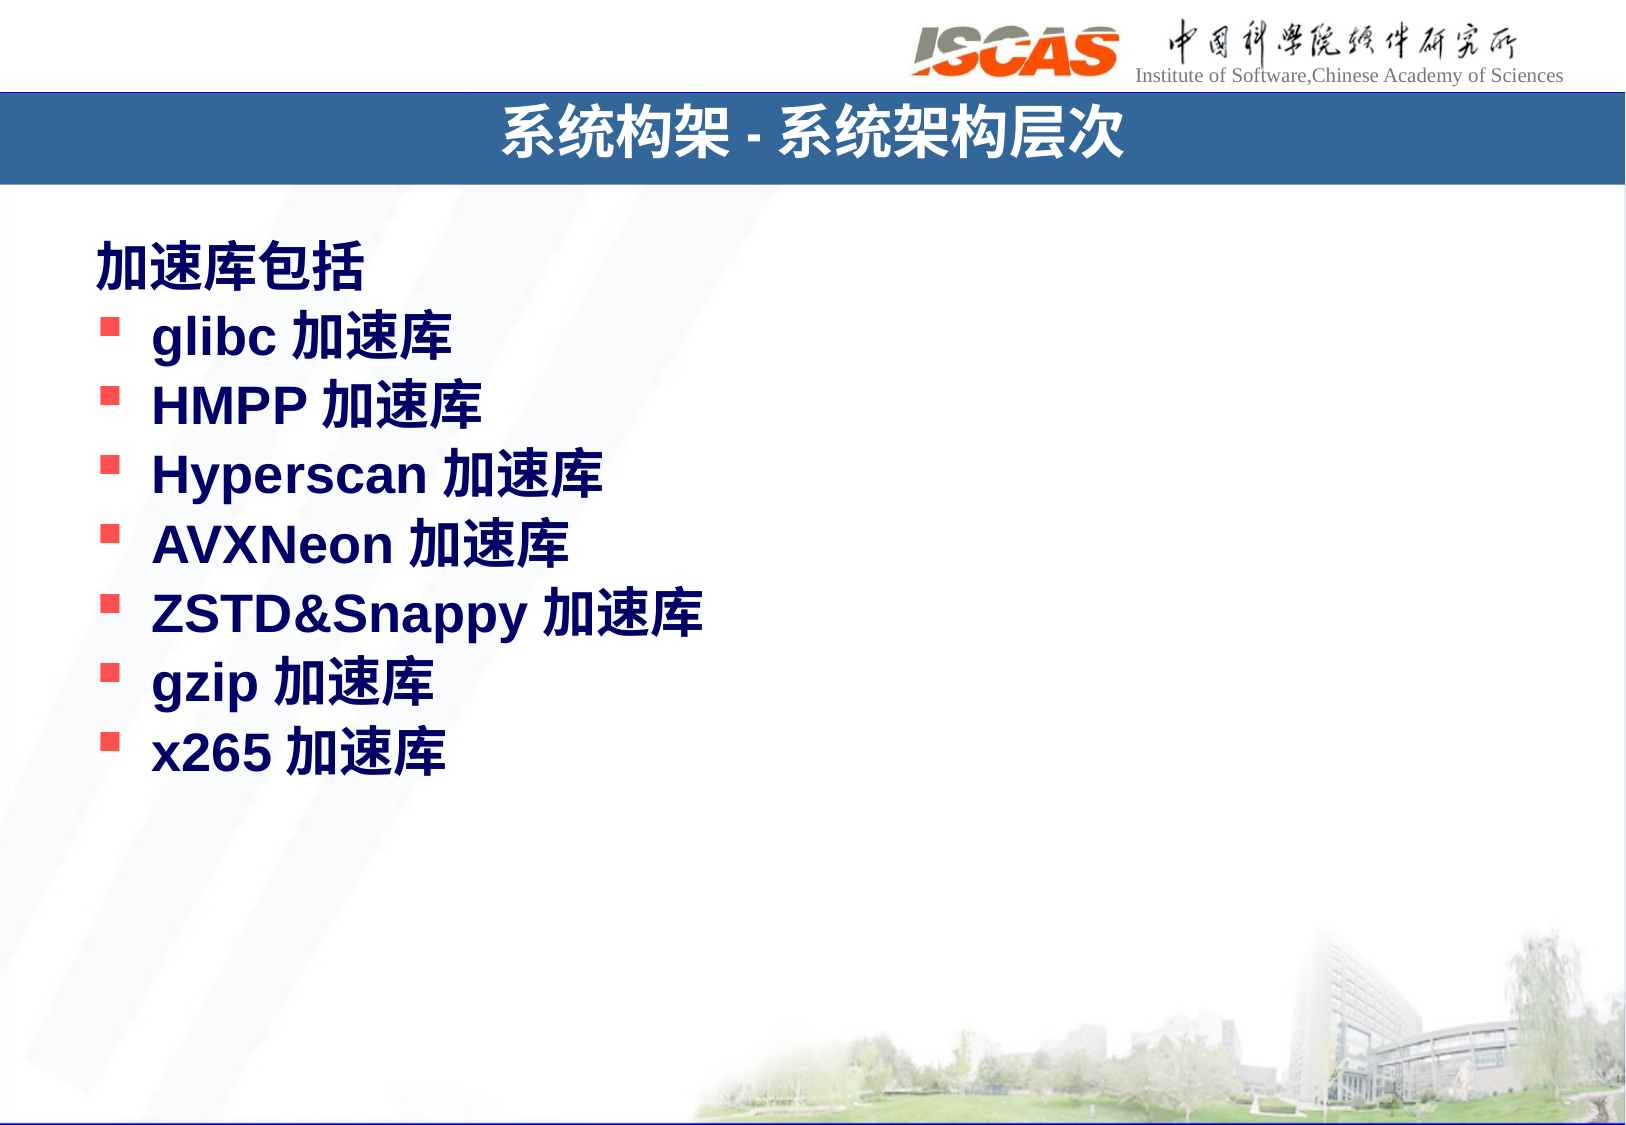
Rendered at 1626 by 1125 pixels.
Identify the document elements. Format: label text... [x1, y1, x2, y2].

picture [0, 92, 1626, 1125]
picture [1166, 15, 1519, 71]
list 加速库包括 glibc加速库 HMPP加速库 Hyperscan加速库 AVXNeon加速库 ZSTD&Snappy加速库 gzip加速库 x265加速库 [80, 231, 1545, 988]
picture [907, 18, 1132, 87]
title 系统构架-系统架构层次 [0, 93, 1625, 185]
